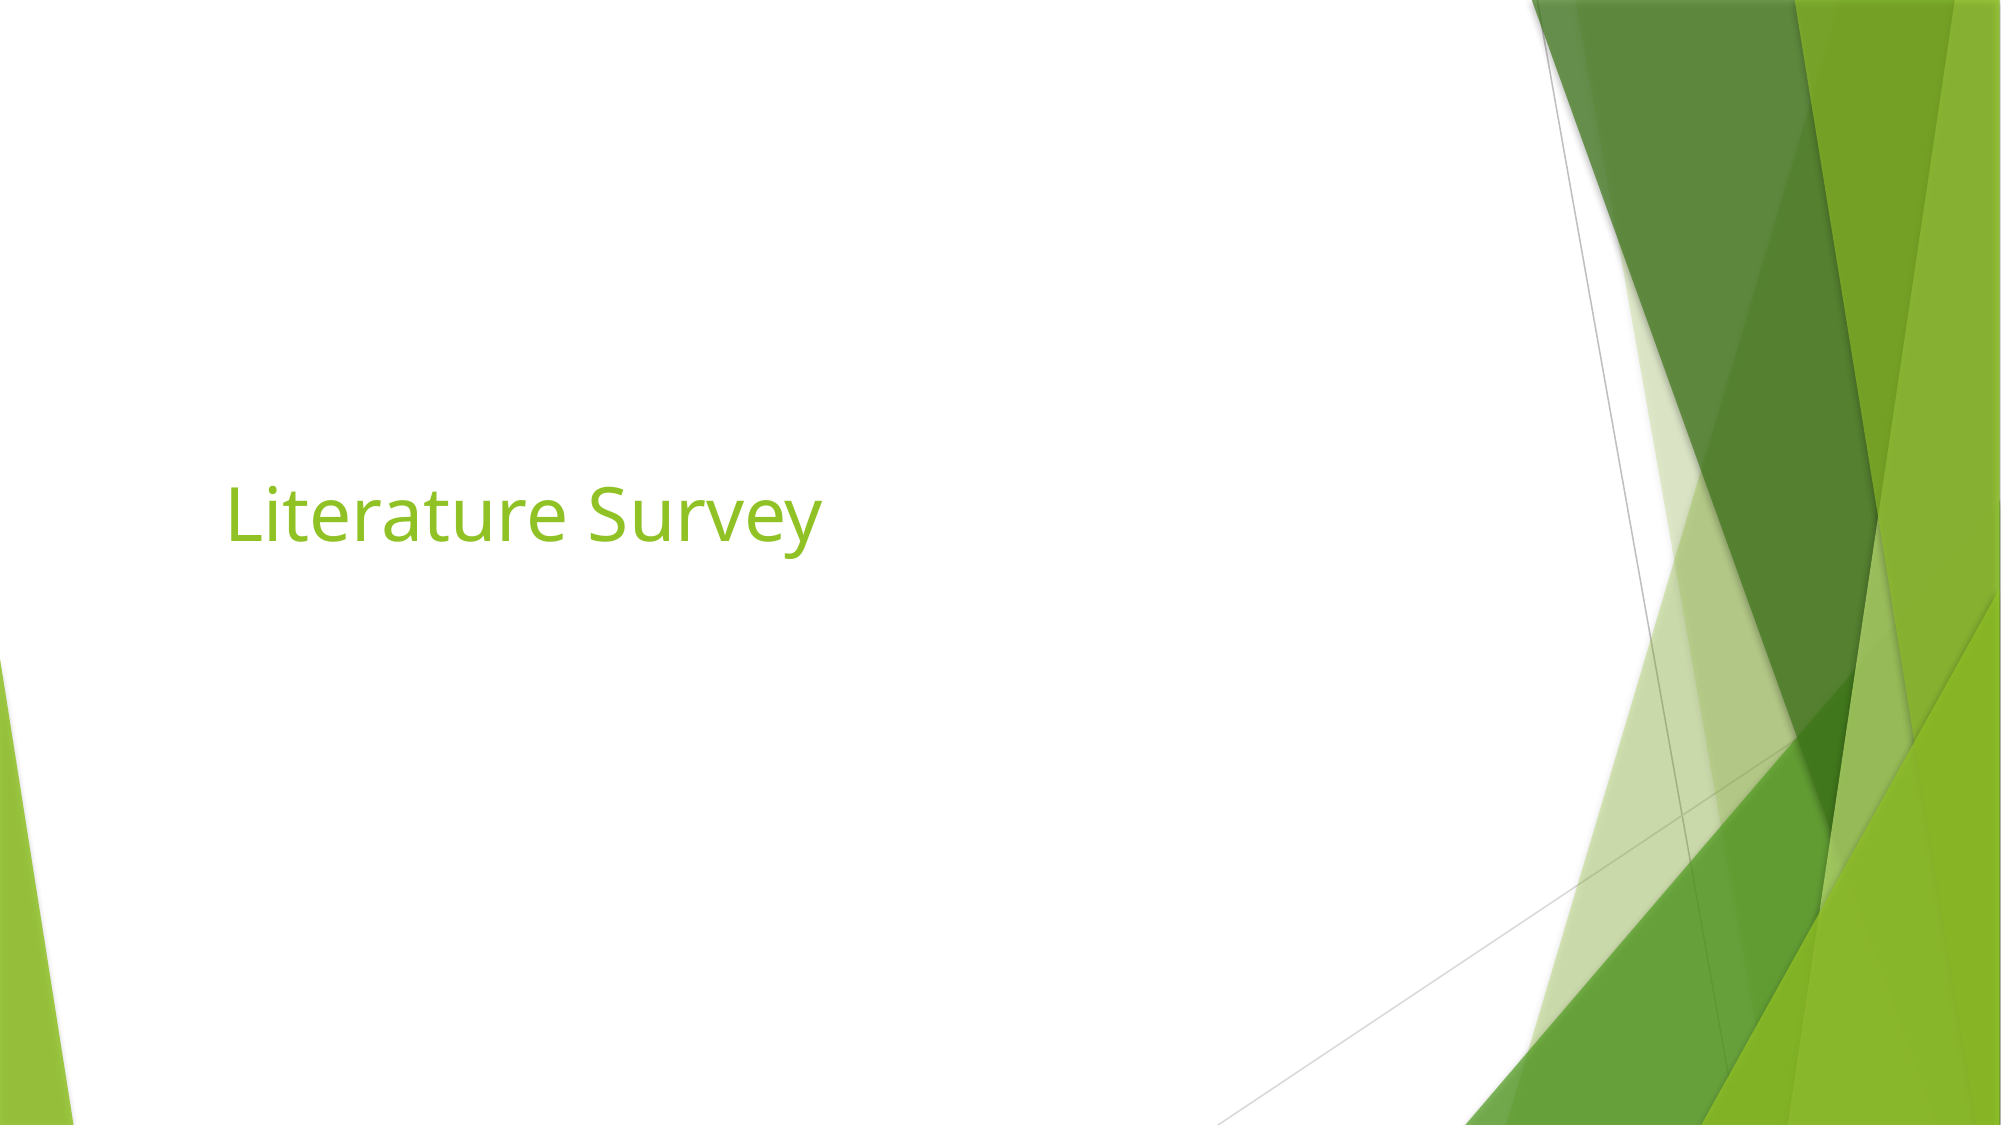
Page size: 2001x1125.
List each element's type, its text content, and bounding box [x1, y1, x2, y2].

title Literature Survey [209, 459, 1620, 676]
